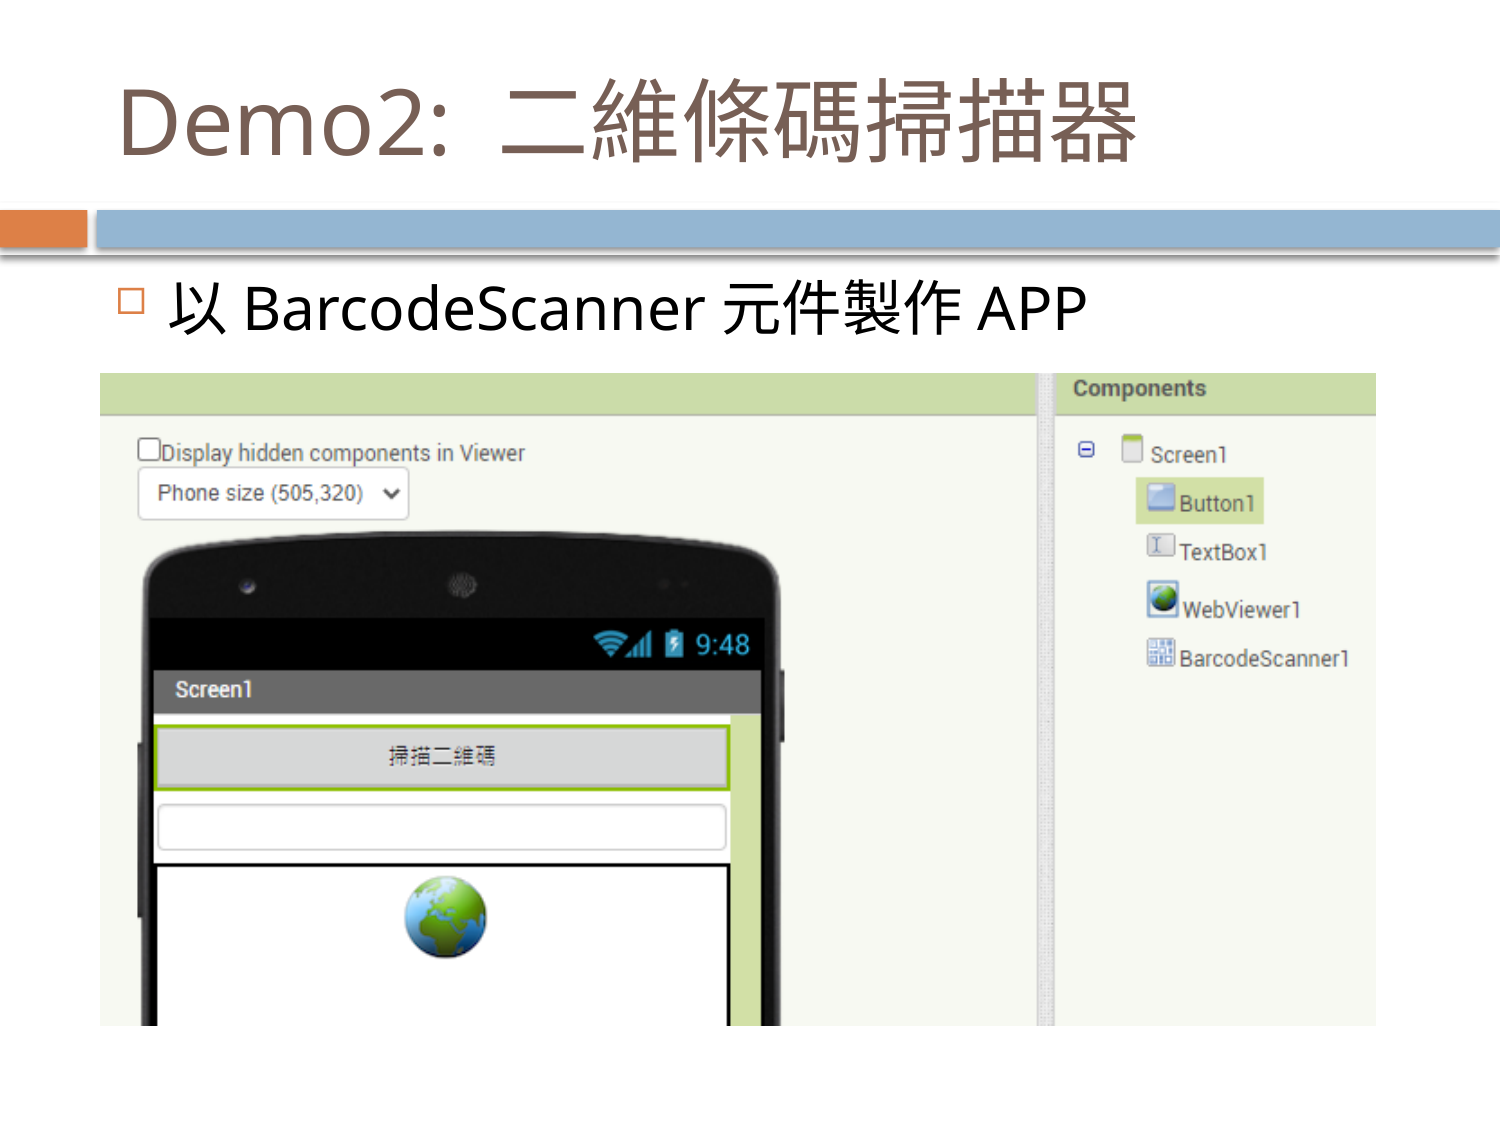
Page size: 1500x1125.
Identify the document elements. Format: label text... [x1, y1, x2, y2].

title Demo2: 二維條碼掃描器 [100, 37, 1438, 200]
list 以BarcodeScanner元件製作APP [100, 262, 1438, 1000]
picture [99, 373, 1377, 1027]
